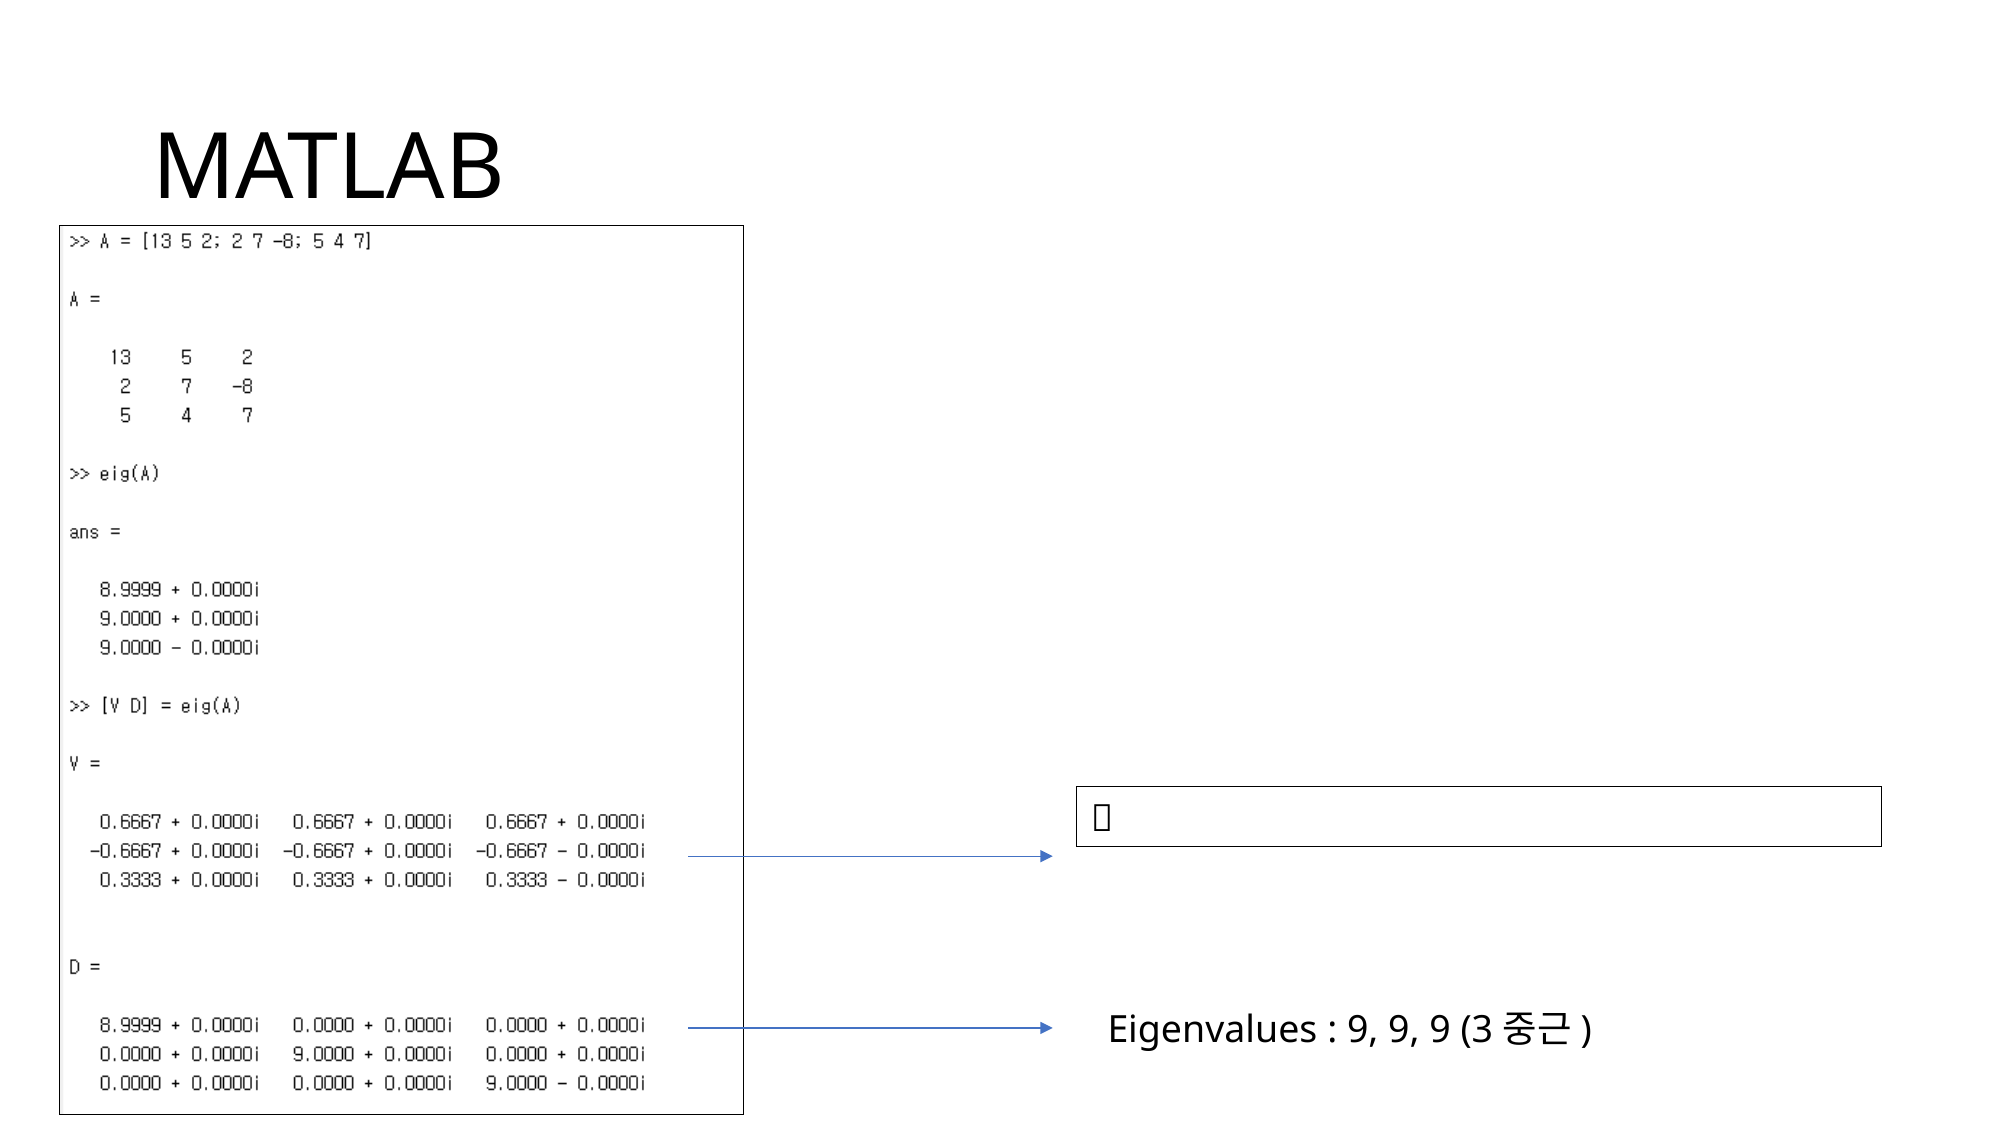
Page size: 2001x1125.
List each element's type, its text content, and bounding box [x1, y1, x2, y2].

picture [59, 225, 744, 1115]
text_box Eigenvalues : 9, 9, 9 (3중근) [1092, 997, 1627, 1058]
title MATLAB [137, 59, 1863, 278]
